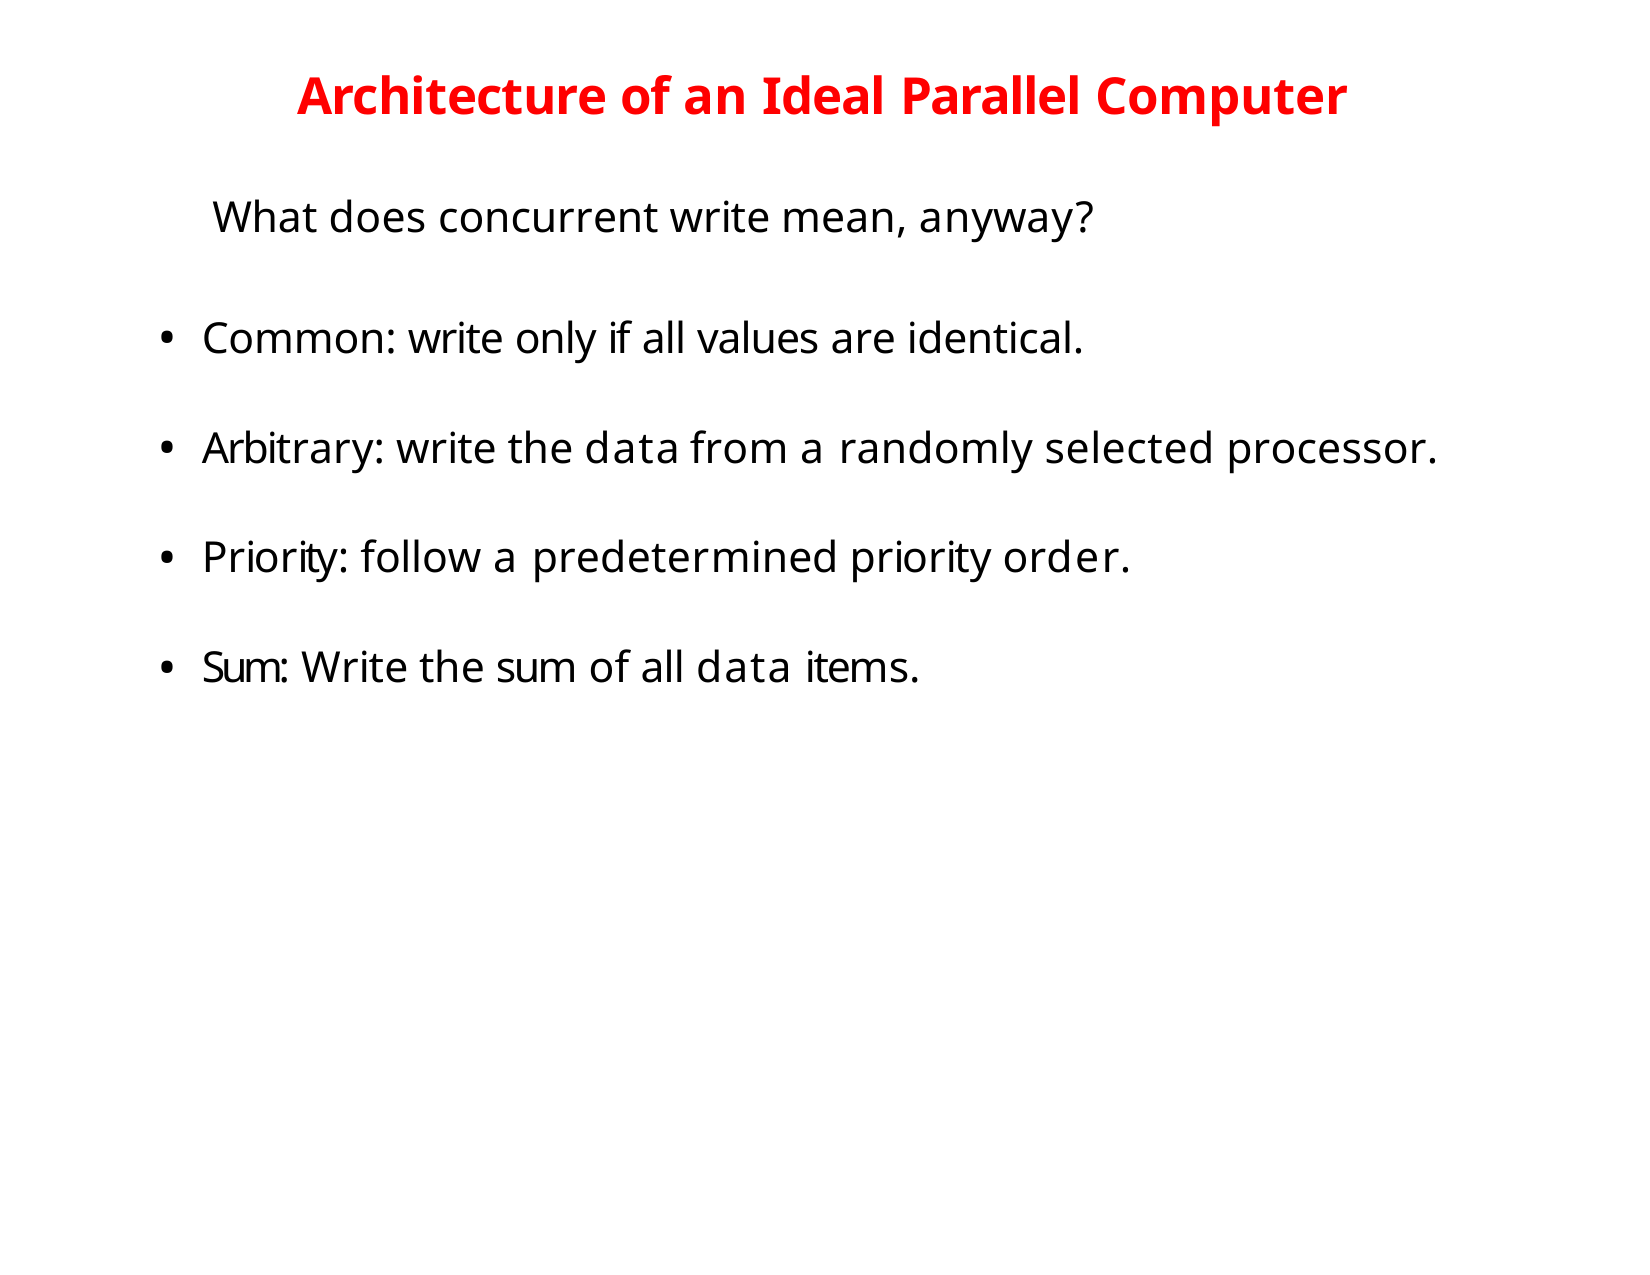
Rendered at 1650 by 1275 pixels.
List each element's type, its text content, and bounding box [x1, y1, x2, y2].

text_box What does concurrent write mean, anyway? Common: write only if all values are identical. Arbitrary: write the data from a randomly selected processor. Priority: follow a predetermined priority order. Sum: Write the sum of all data items. [157, 187, 1474, 692]
title Architecture of an Ideal Parallel Computer [294, 60, 1355, 187]
